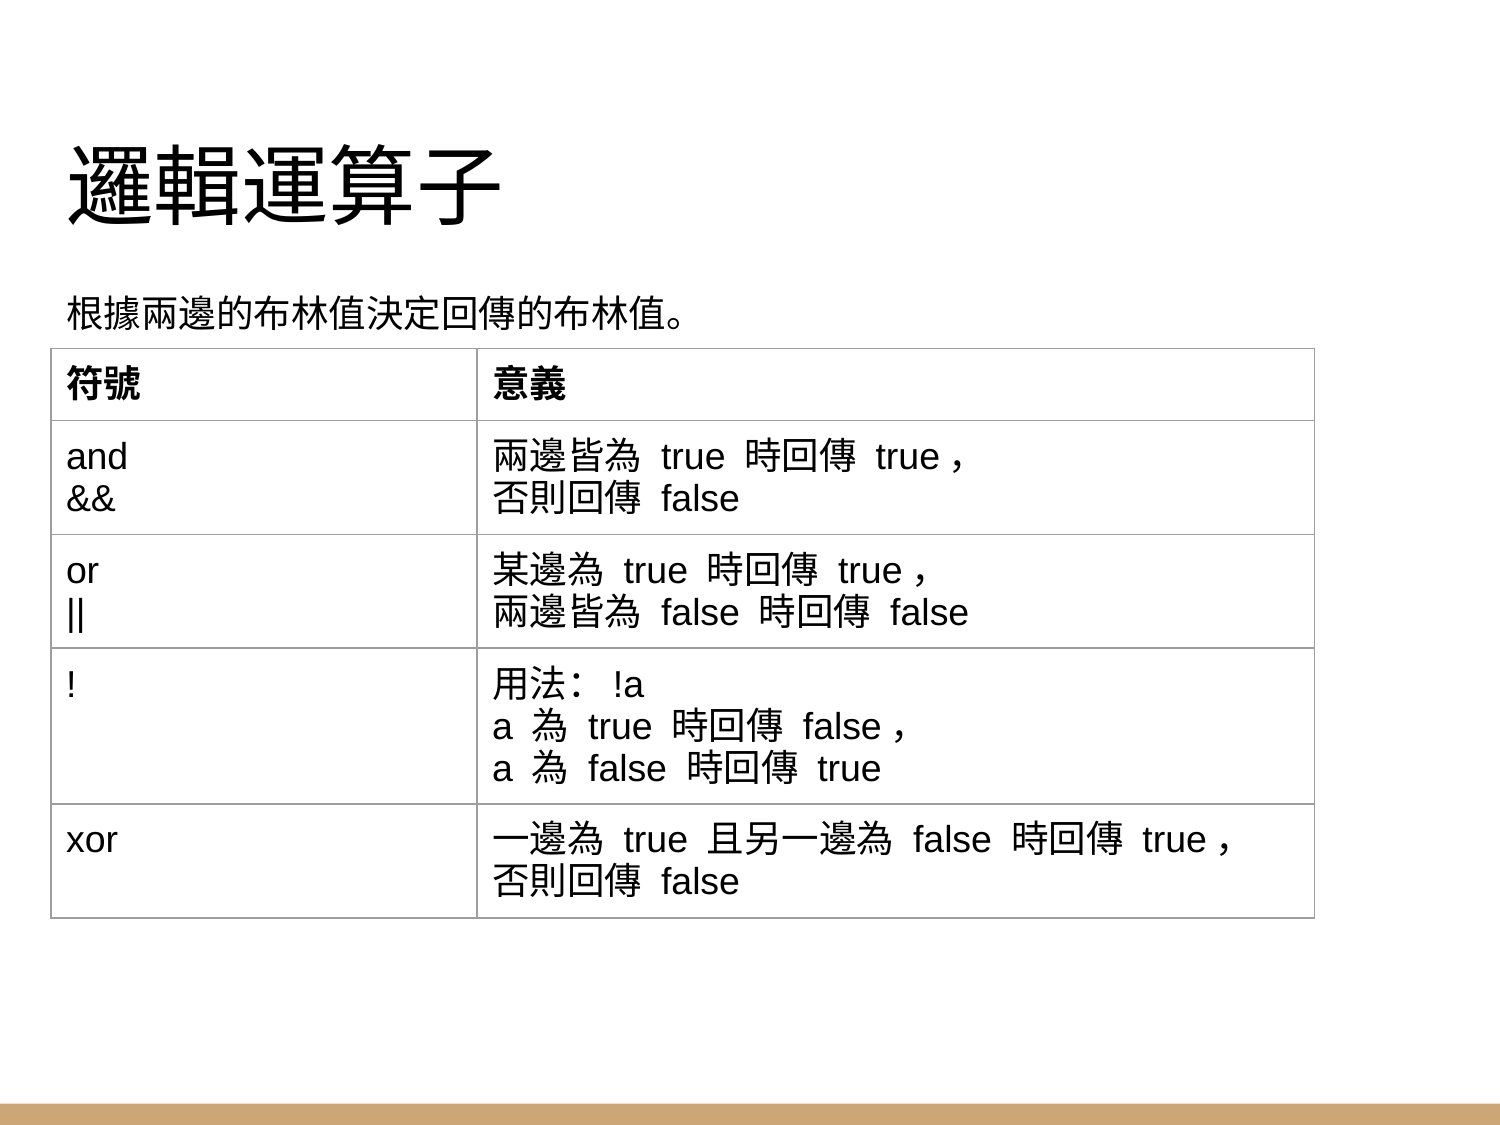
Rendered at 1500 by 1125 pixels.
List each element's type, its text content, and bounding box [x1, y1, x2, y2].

table_cell 兩邊皆為 true 時回傳 true， 否則回傳 false [478, 421, 1314, 534]
table_cell xor [52, 805, 476, 917]
table_header 符號 [52, 349, 476, 420]
table_cell 某邊為 true 時回傳 true， 兩邊皆為 false 時回傳 false [478, 535, 1314, 647]
table_cell 用法：!a a 為 true 時回傳 false， a 為 false 時回傳 true [478, 649, 1314, 803]
table_cell or || [52, 535, 476, 647]
list 根據兩邊的布林值決定回傳的布林值。 [51, 267, 1449, 349]
table_cell and && [52, 421, 476, 534]
table_header 意義 [478, 349, 1314, 420]
table_cell 一邊為 true 且另一邊為 false 時回傳 true， 否則回傳 false [478, 805, 1314, 917]
title 邏輯運算子 [51, 69, 1449, 251]
table_cell ! [52, 649, 476, 803]
